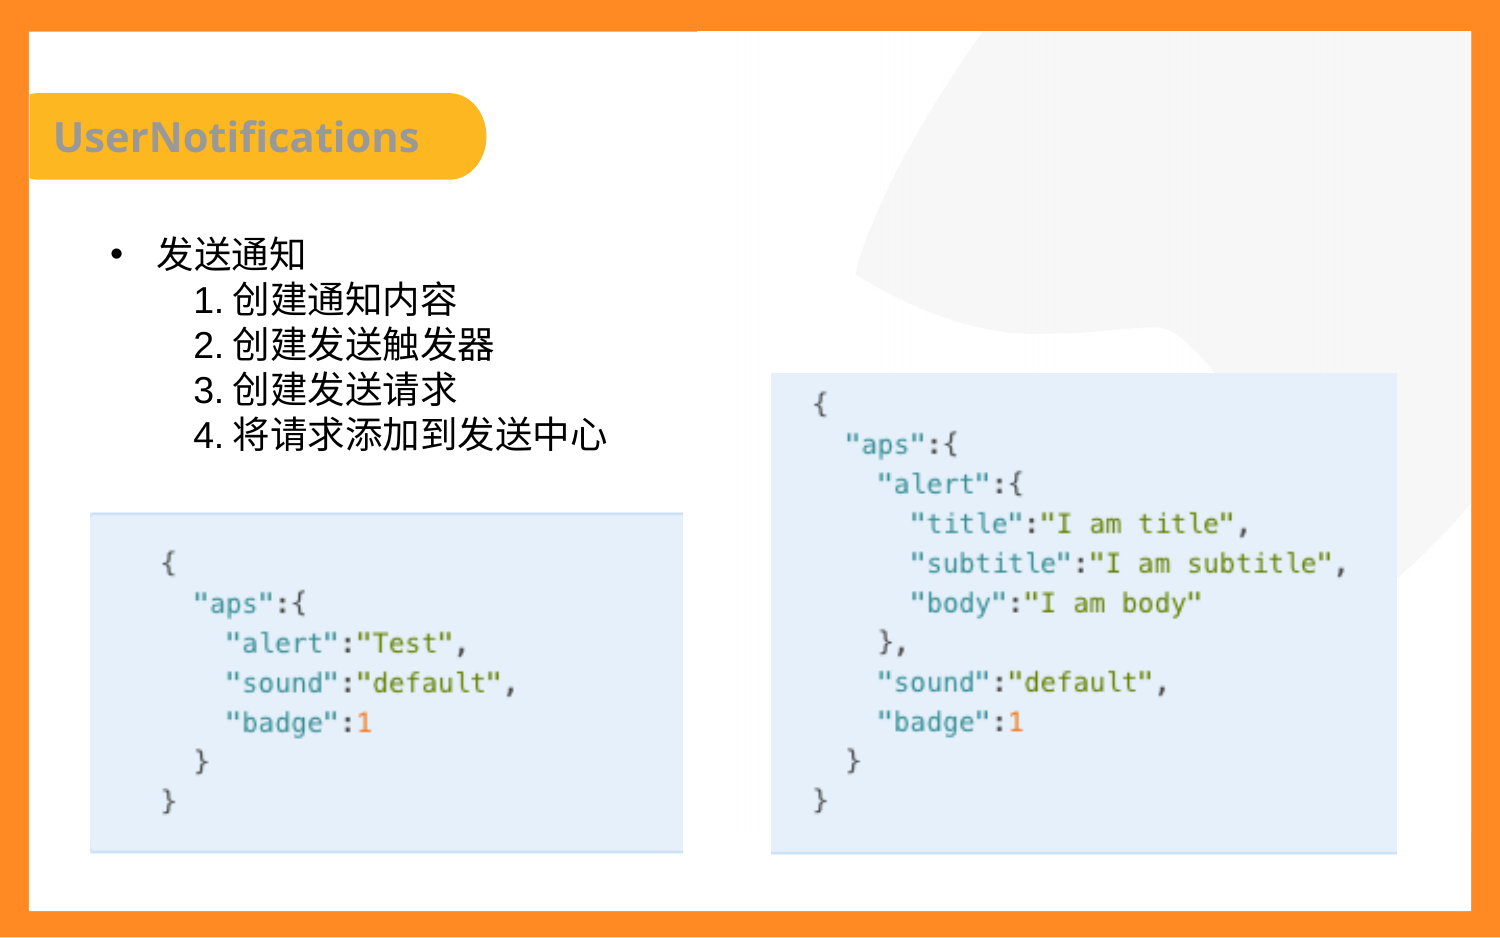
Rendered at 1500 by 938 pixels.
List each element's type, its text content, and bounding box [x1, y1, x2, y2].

picture [697, 31, 1472, 860]
text_box [29, 93, 474, 180]
text_box 发送通知 创建通知内容 创建发送触发器 创建发送请求 将请求添加到发送中心 [102, 223, 616, 464]
picture [90, 509, 683, 861]
text_box UserNotifications [45, 103, 612, 169]
